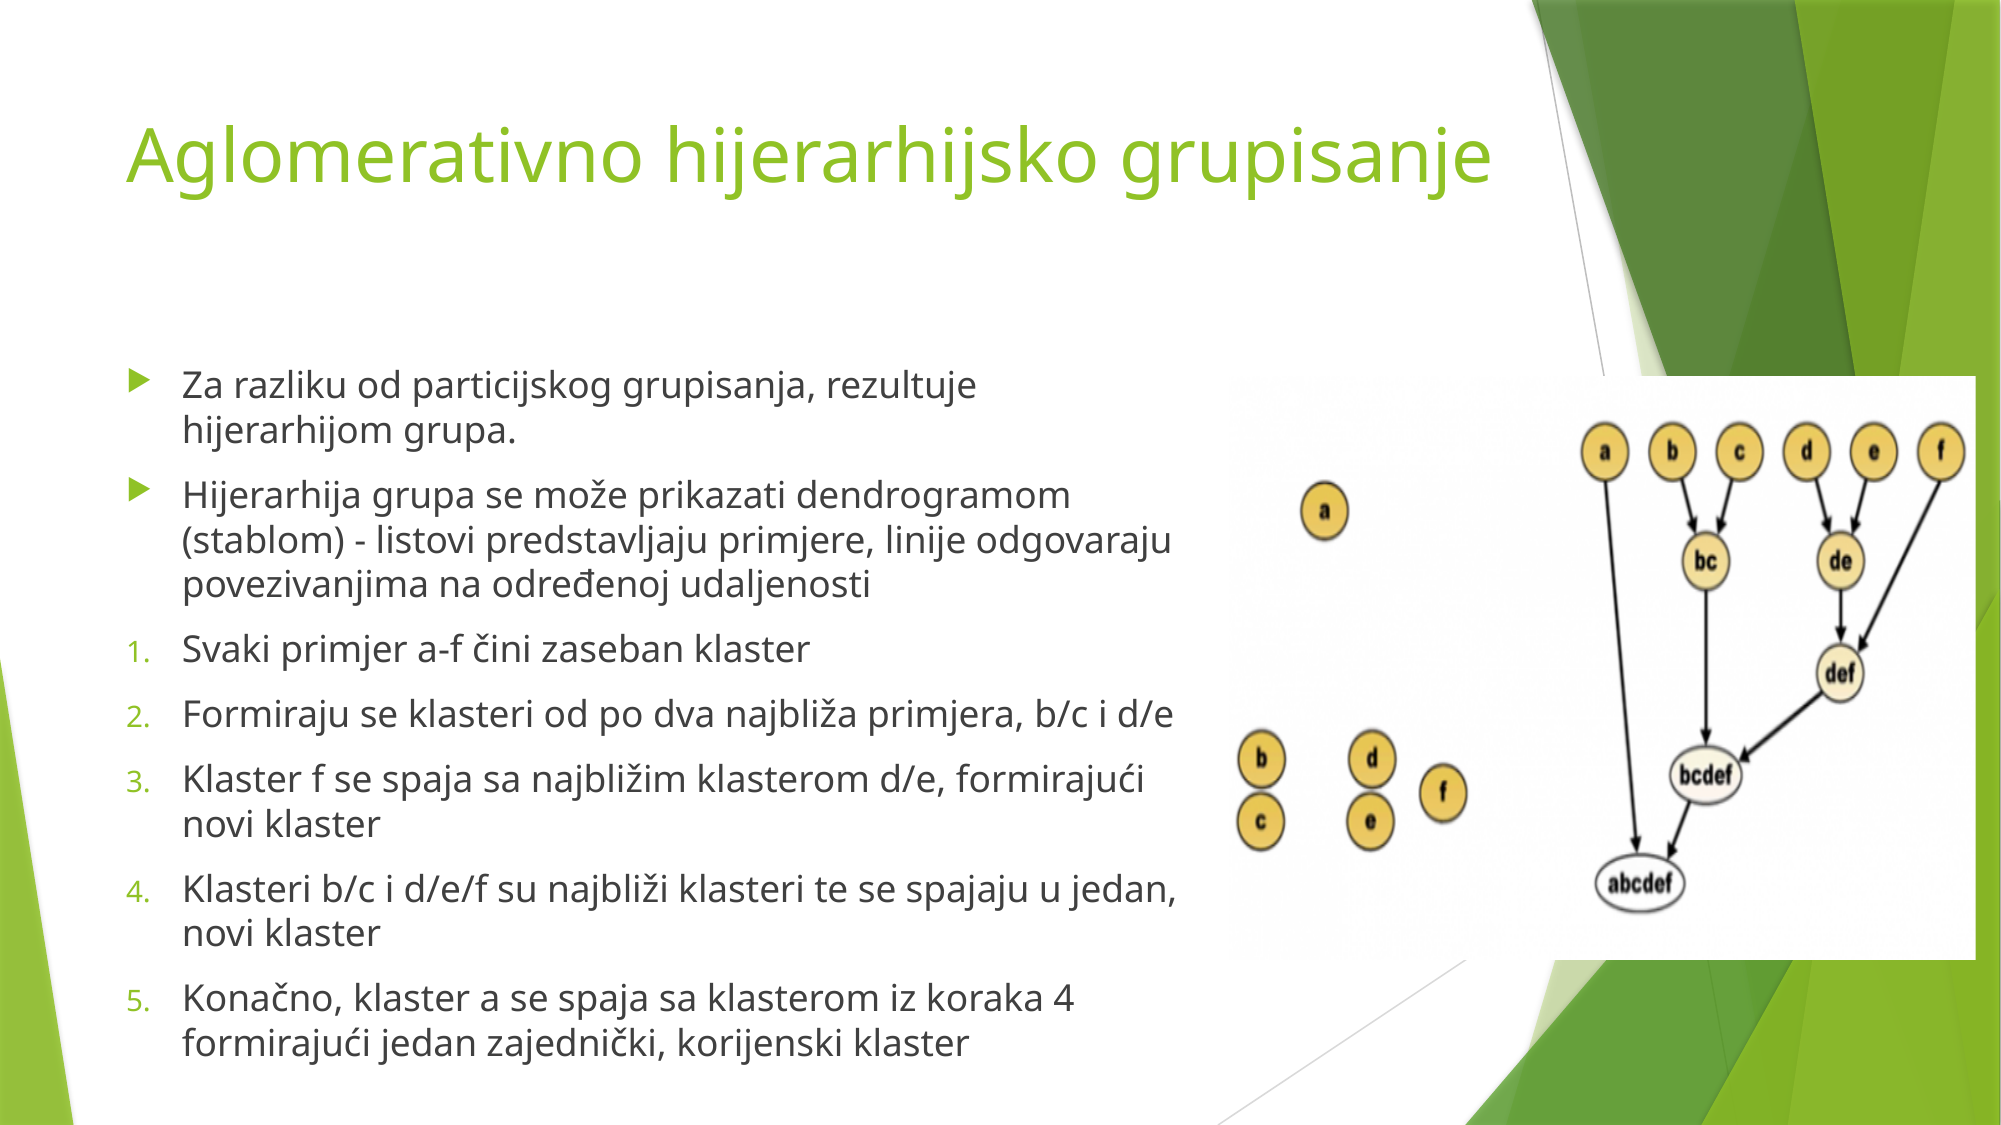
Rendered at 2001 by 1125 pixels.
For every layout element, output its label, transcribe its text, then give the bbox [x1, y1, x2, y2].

list Za razliku od particijskog grupisanja, rezultuje hijerarhijom grupa. Hijerarhija grupa se može prikazati dendrogramom (stablom) - listovi predstavljaju primjere, linije odgovaraju povezivanjima na određenoj udaljenosti Svaki primjer a-f čini zaseban klaster Formiraju se klasteri od po dva najbliža primjera, b/c i d/e Klaster f se spaja sa najbližim klasterom d/e, formirajući novi klaster Klasteri b/c i d/e/f su najbliži klasteri te se spajaju u jedan, novi klaster Konačno, klaster a se spaja sa klasterom iz koraka 4 formirajući jedan zajednički, korijenski klaster [111, 354, 1213, 1073]
picture [1229, 376, 1977, 960]
title Aglomerativno hijerarhijsko grupisanje [111, 99, 1522, 317]
